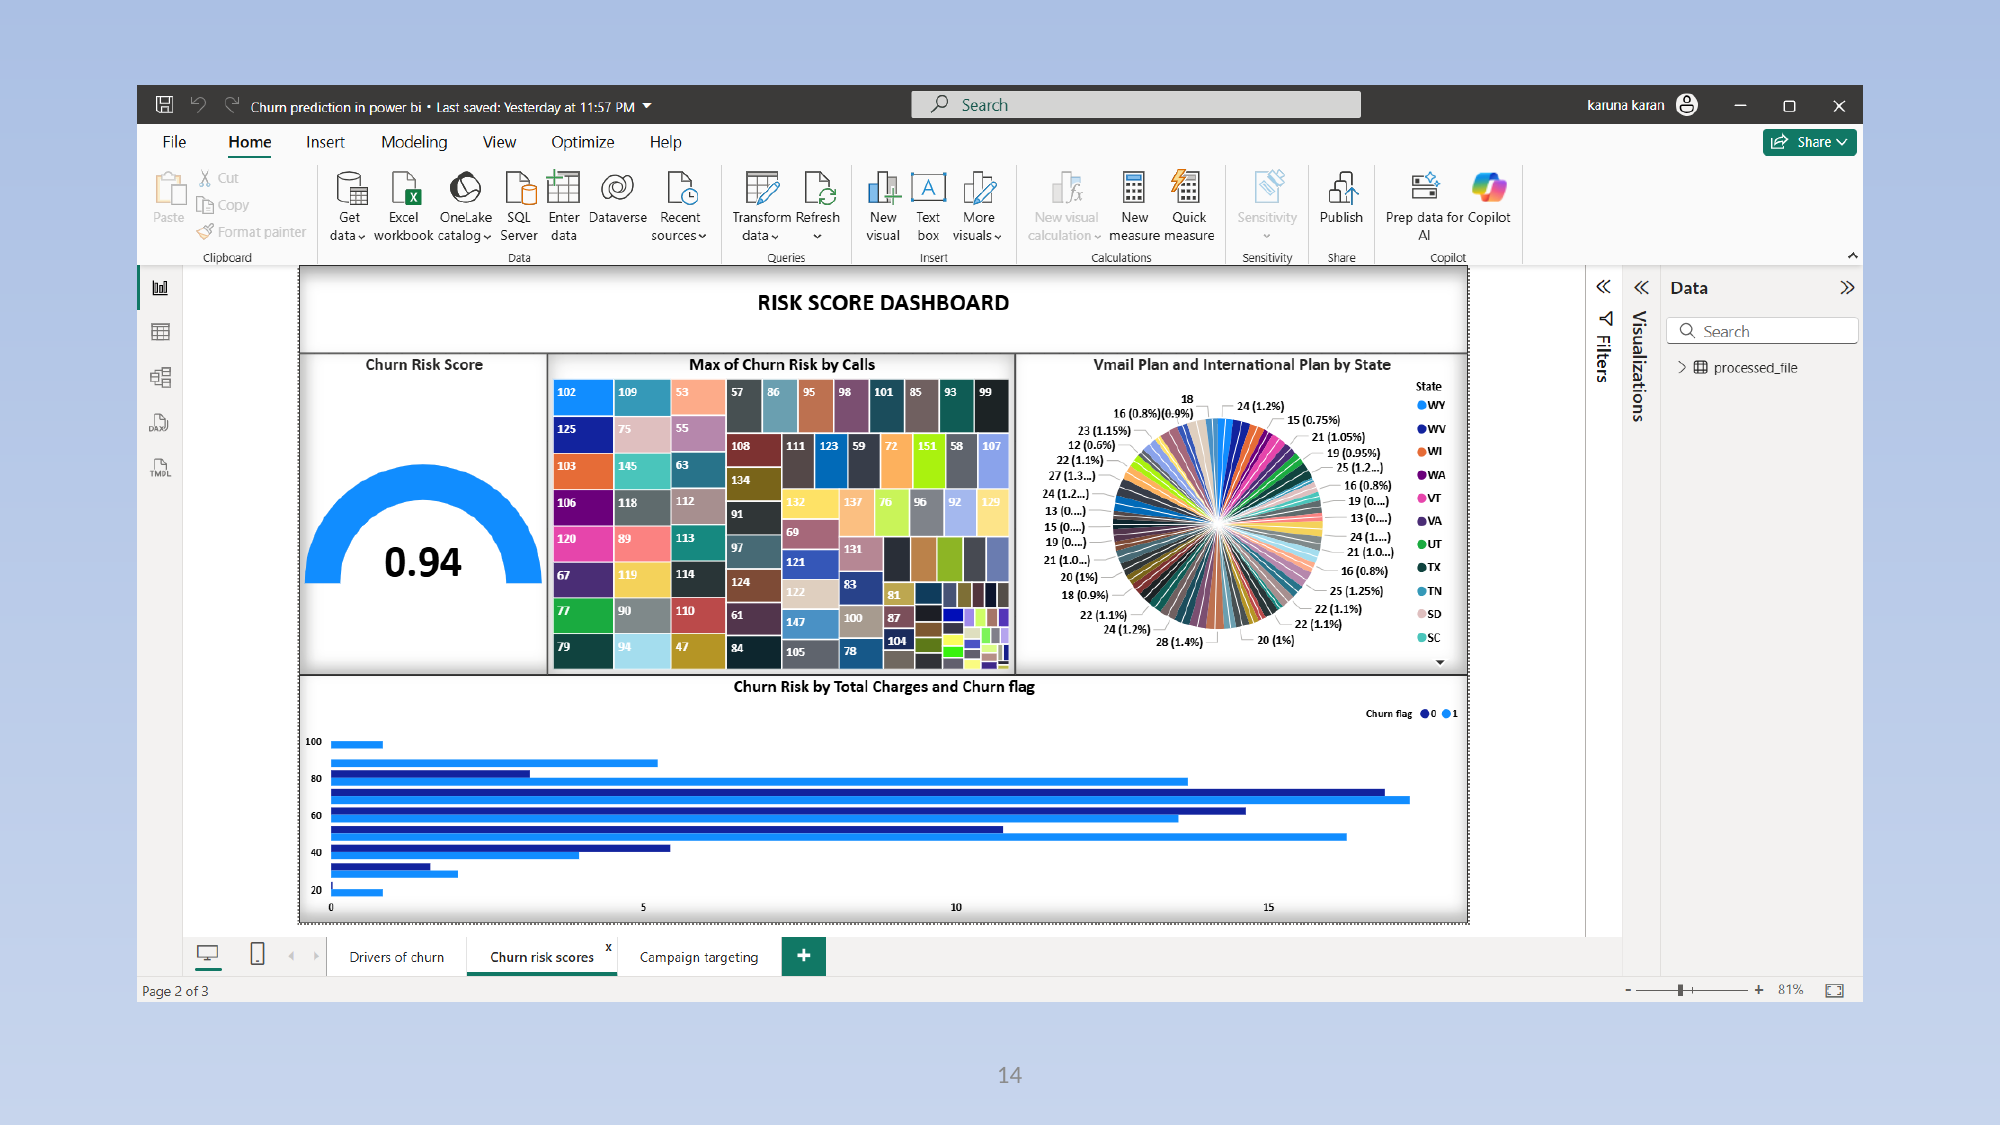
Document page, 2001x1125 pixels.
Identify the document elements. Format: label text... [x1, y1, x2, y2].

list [137, 85, 1863, 1002]
slide_number 14 [587, 1043, 1038, 1104]
